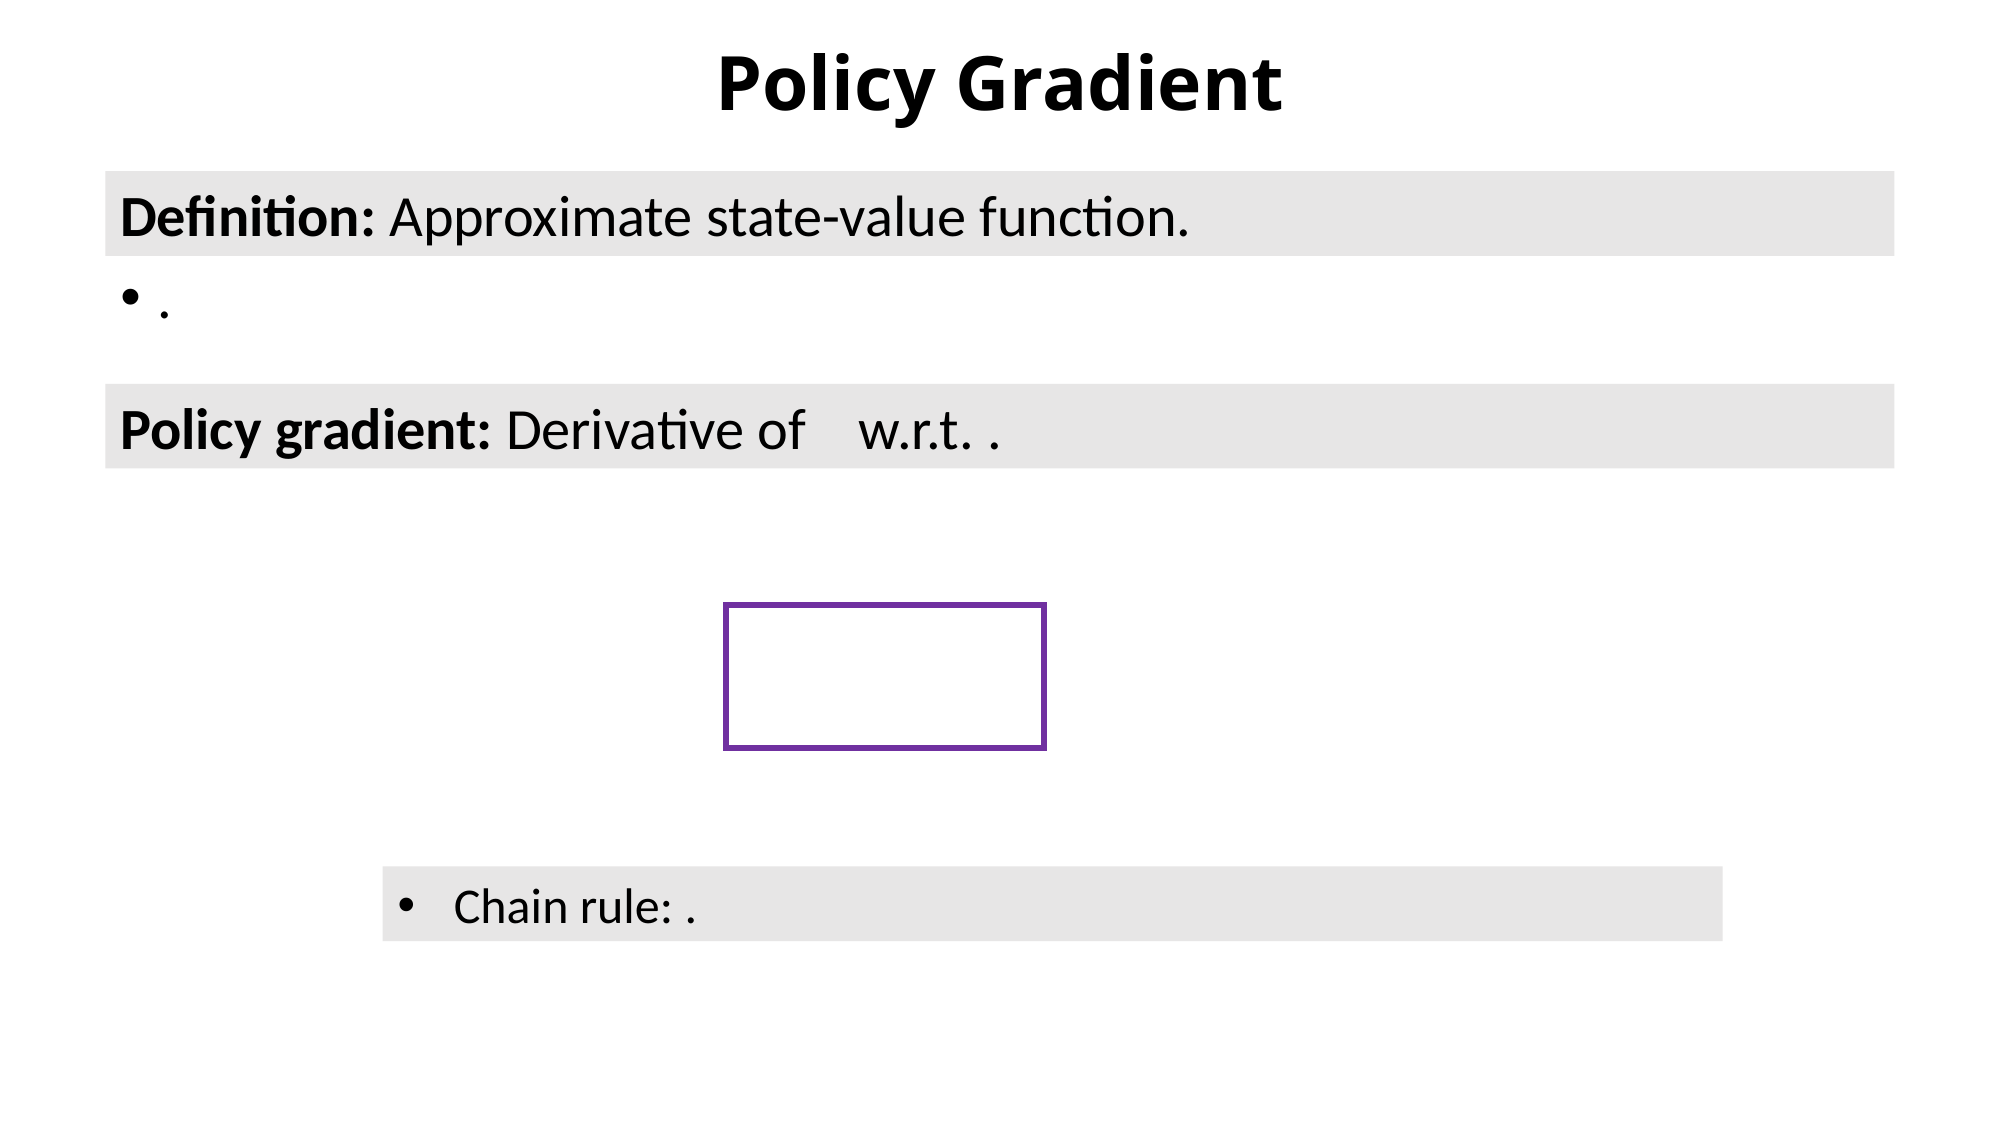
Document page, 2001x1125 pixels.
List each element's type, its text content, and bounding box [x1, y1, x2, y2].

title Policy Gradient [0, 1, 2000, 172]
text_box Definition: Approximate state-value function. [105, 171, 1895, 256]
text_box [725, 604, 1045, 749]
